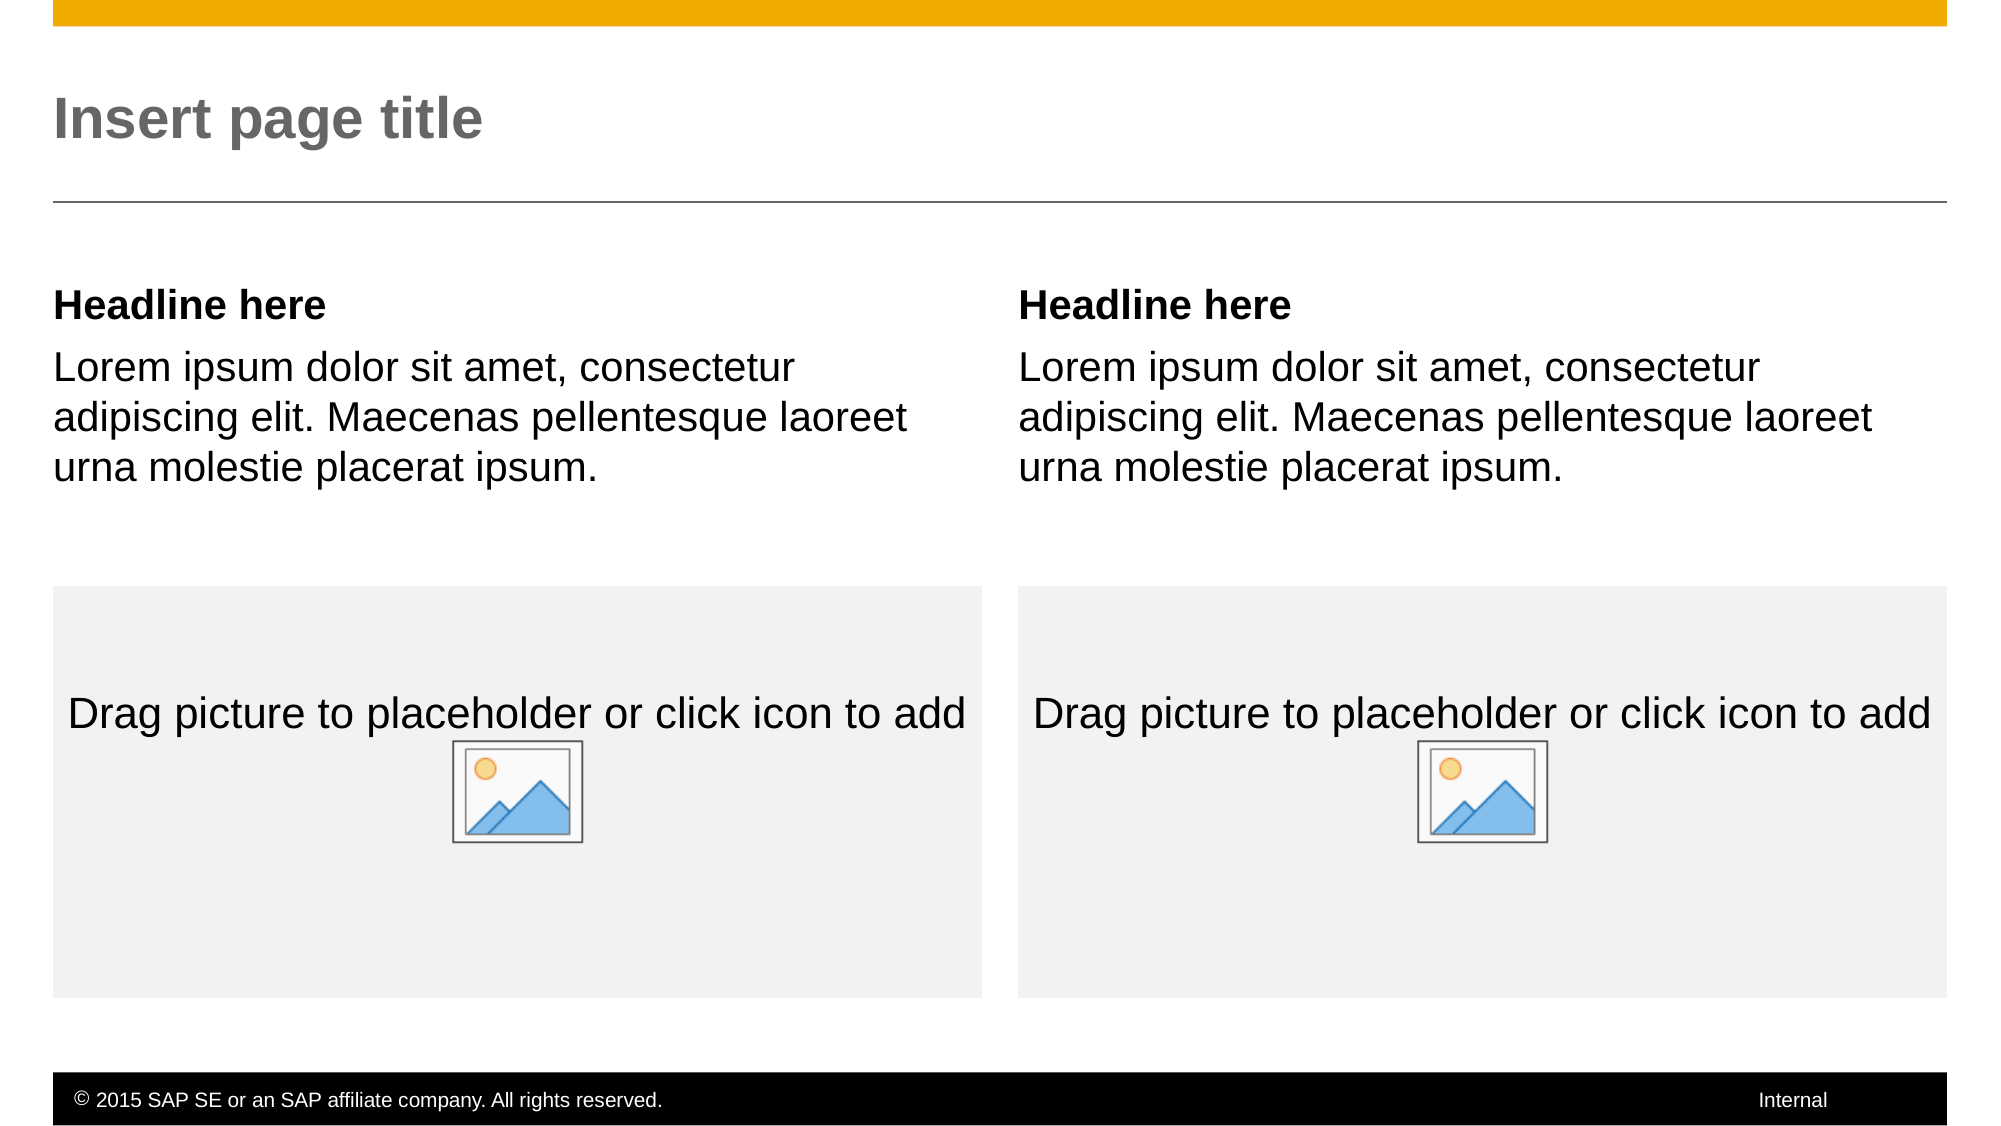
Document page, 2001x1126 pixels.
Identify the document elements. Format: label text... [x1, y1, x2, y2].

list Headline here Lorem ipsum dolor sit amet, consectetur adipiscing elit. Maecenas pellentesque laoreet urna molestie placerat ipsum. [1018, 277, 1948, 560]
title Insert page title [53, 53, 1947, 178]
list Headline here Lorem ipsum dolor sit amet, consectetur adipiscing elit. Maecenas pellentesque laoreet urna molestie placerat ipsum. [53, 277, 983, 560]
picture [1017, 586, 1948, 999]
picture [52, 586, 983, 999]
